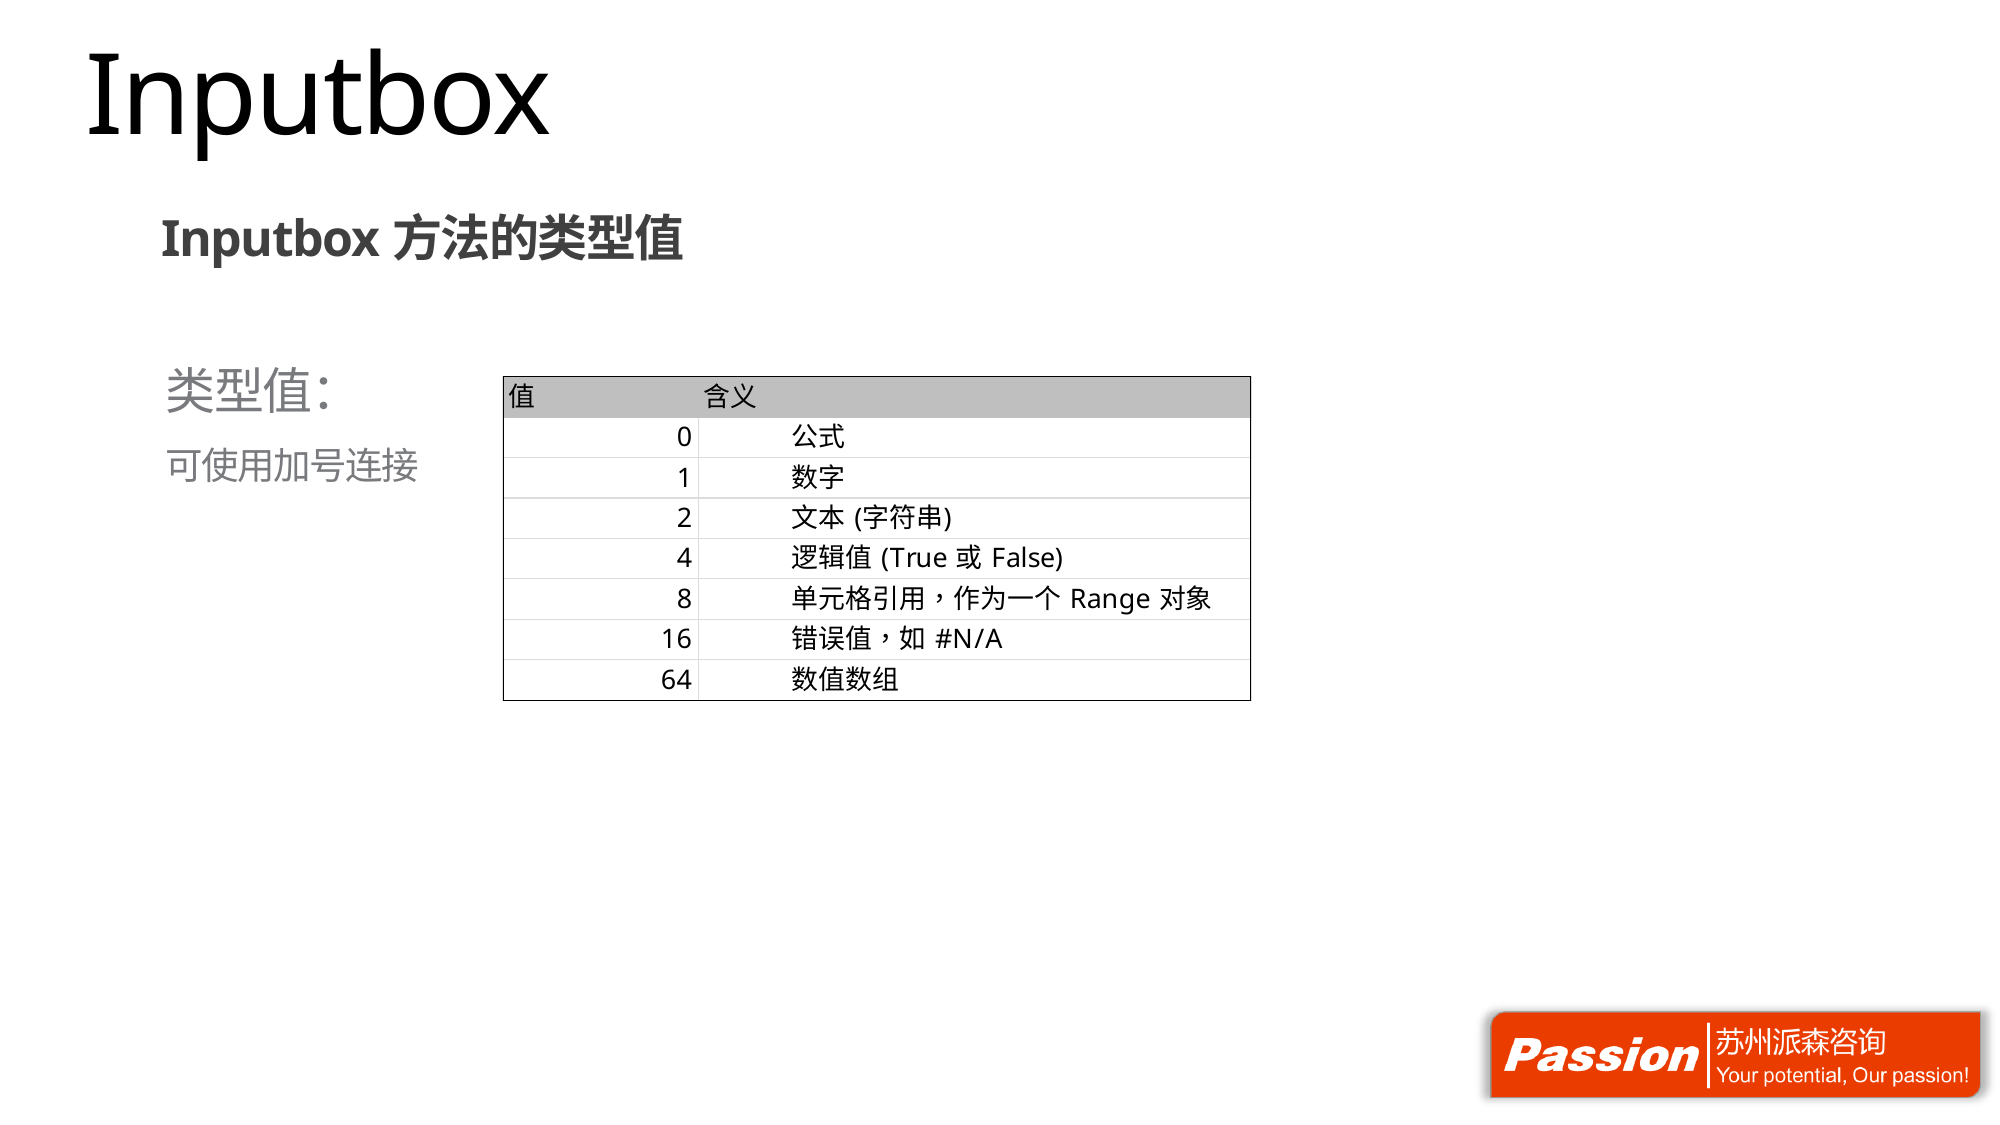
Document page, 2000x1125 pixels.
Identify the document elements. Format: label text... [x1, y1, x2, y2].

picture [502, 375, 1253, 703]
text_box Inputbox方法的类型值 [161, 206, 685, 267]
text_box 类型值： 可使用加号连接 [165, 329, 1843, 1009]
picture [1471, 998, 2000, 1111]
title Inputbox [85, 37, 1914, 161]
